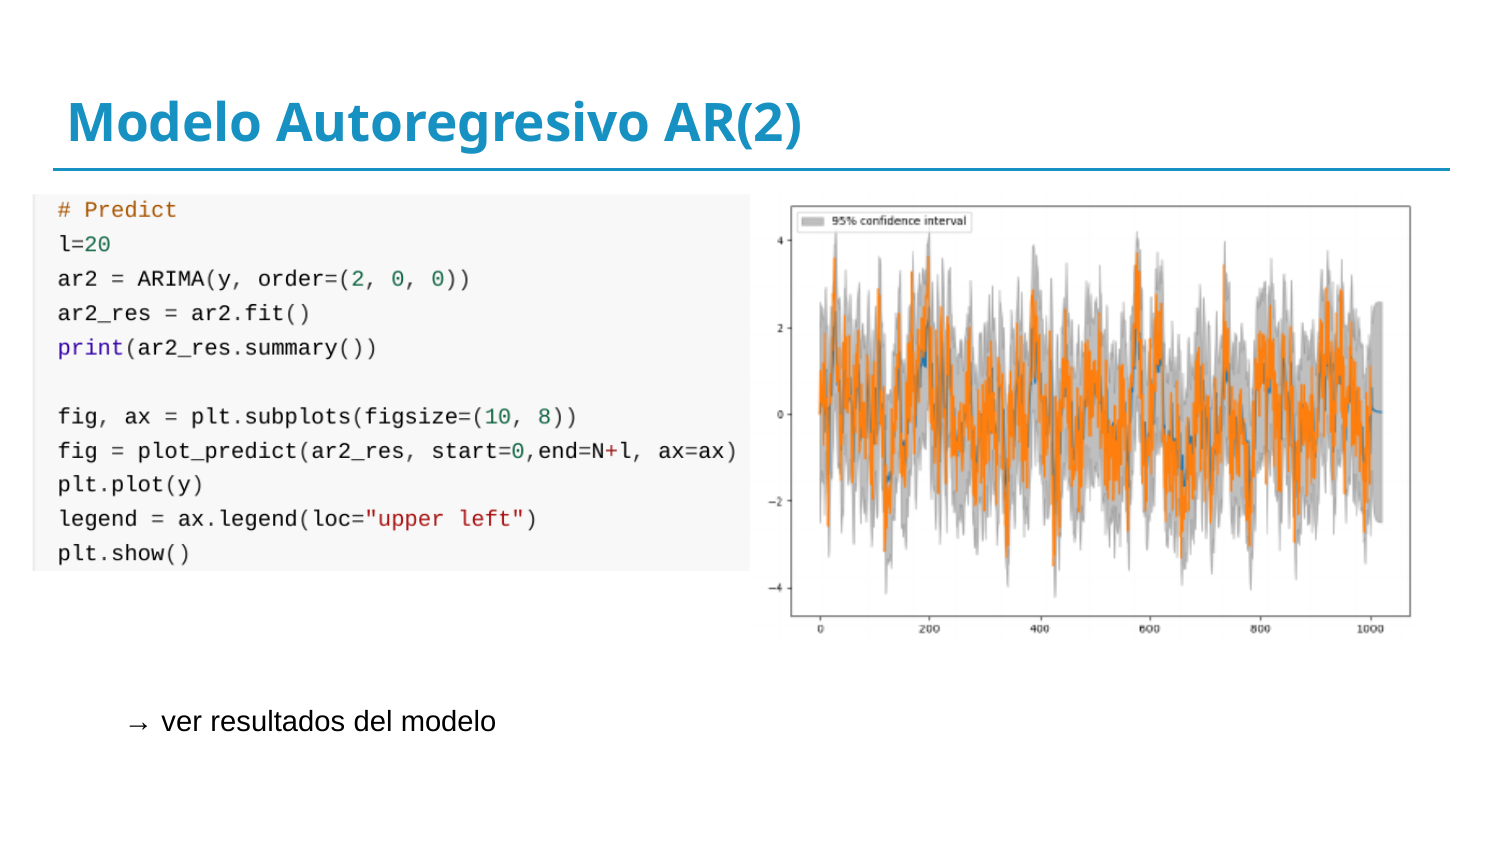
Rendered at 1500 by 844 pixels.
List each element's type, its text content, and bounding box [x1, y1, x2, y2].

text_box → ver resultados del modelo [108, 687, 989, 753]
picture [24, 191, 1421, 641]
title Modelo Autoregresivo AR(2) [51, 72, 1449, 167]
